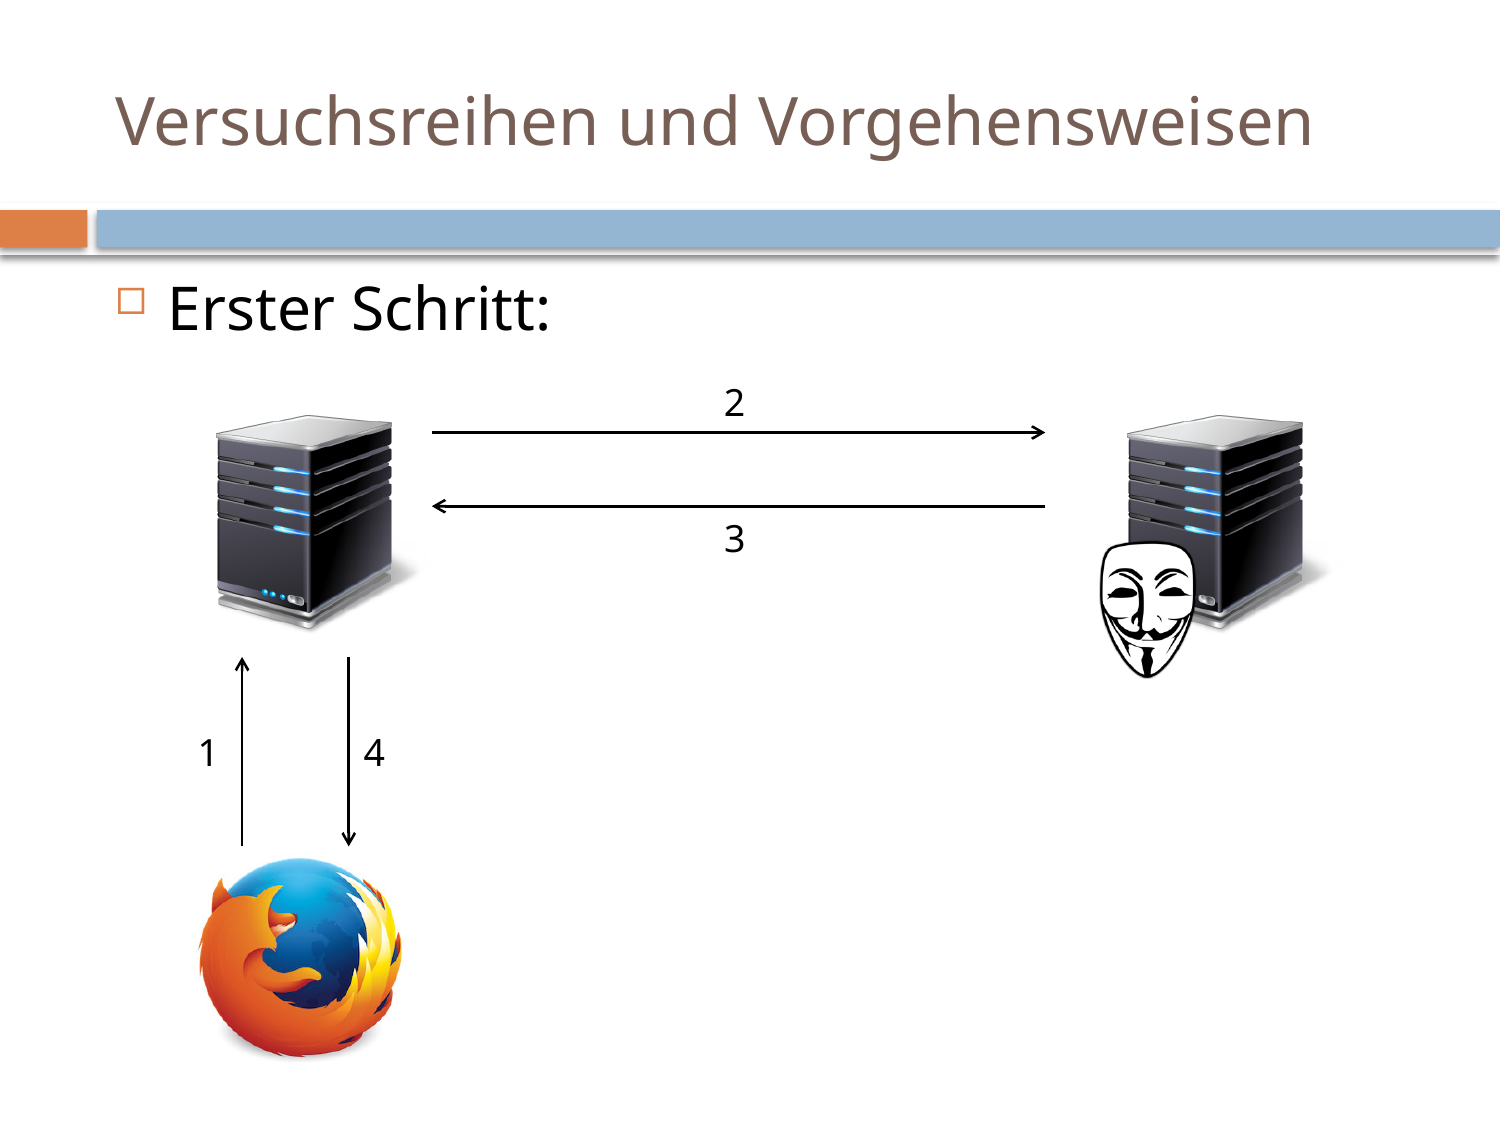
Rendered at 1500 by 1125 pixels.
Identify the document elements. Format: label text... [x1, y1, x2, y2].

picture [194, 396, 433, 635]
text_box 1 [182, 721, 236, 782]
text_box 4 [354, 721, 408, 782]
text_box 2 [709, 371, 769, 432]
list Erster Schritt: [100, 262, 1438, 1000]
text_box 3 [709, 517, 769, 568]
picture [1070, 396, 1344, 687]
picture [192, 853, 406, 1067]
title Versuchsreihen und Vorgehensweisen [100, 37, 1438, 200]
